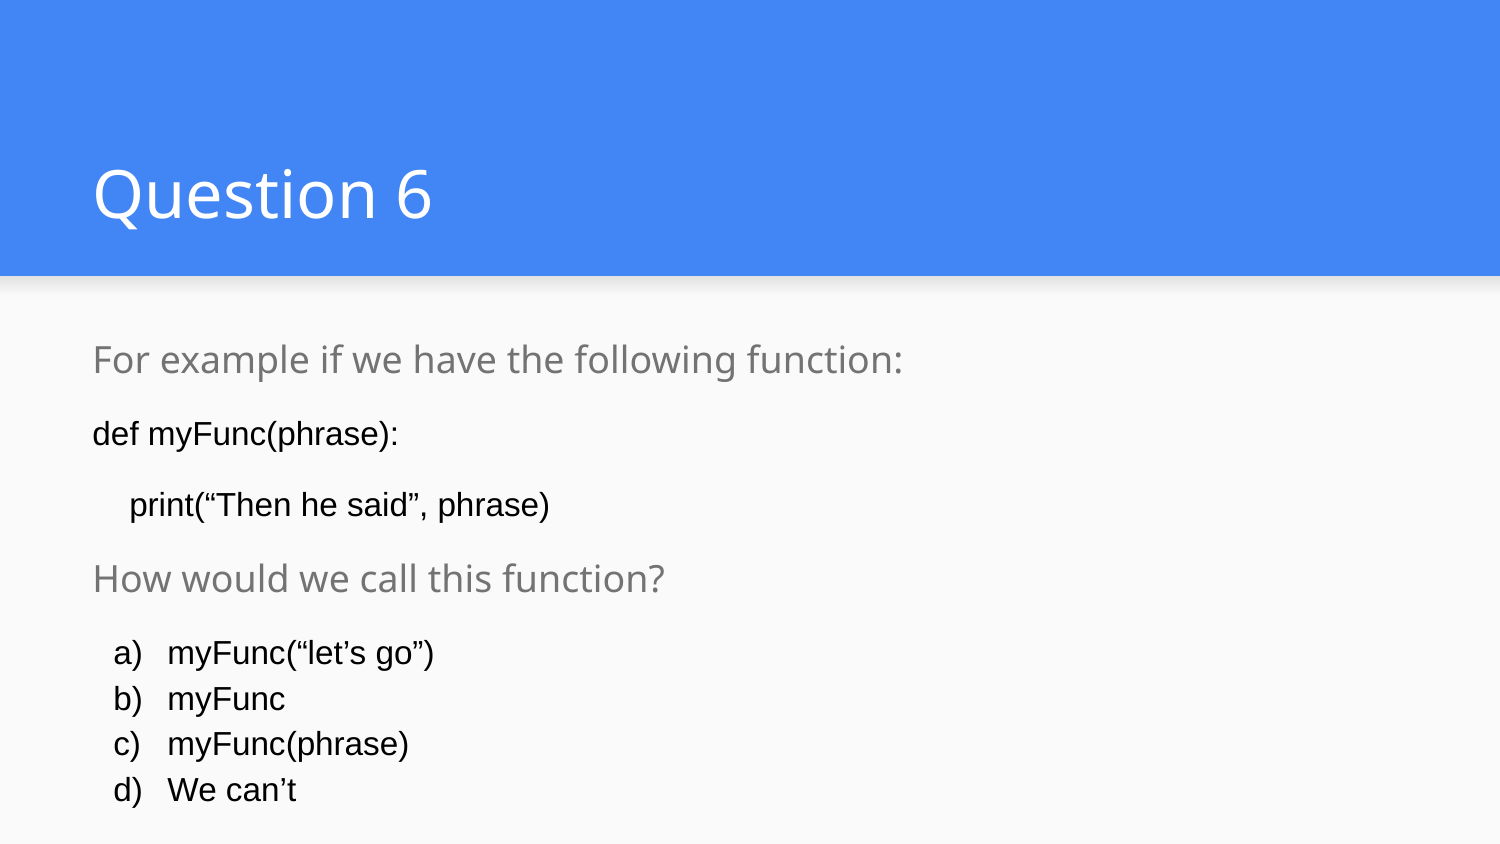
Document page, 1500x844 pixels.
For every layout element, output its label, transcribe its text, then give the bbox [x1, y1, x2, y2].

title Question 6 [77, 121, 1427, 248]
list For example if we have the following function: def myFunc(phrase): print(“Then he said”, phrase) How would we call this function? myFunc(“let’s go”) myFunc myFunc(phrase) We can’t [77, 314, 1427, 829]
